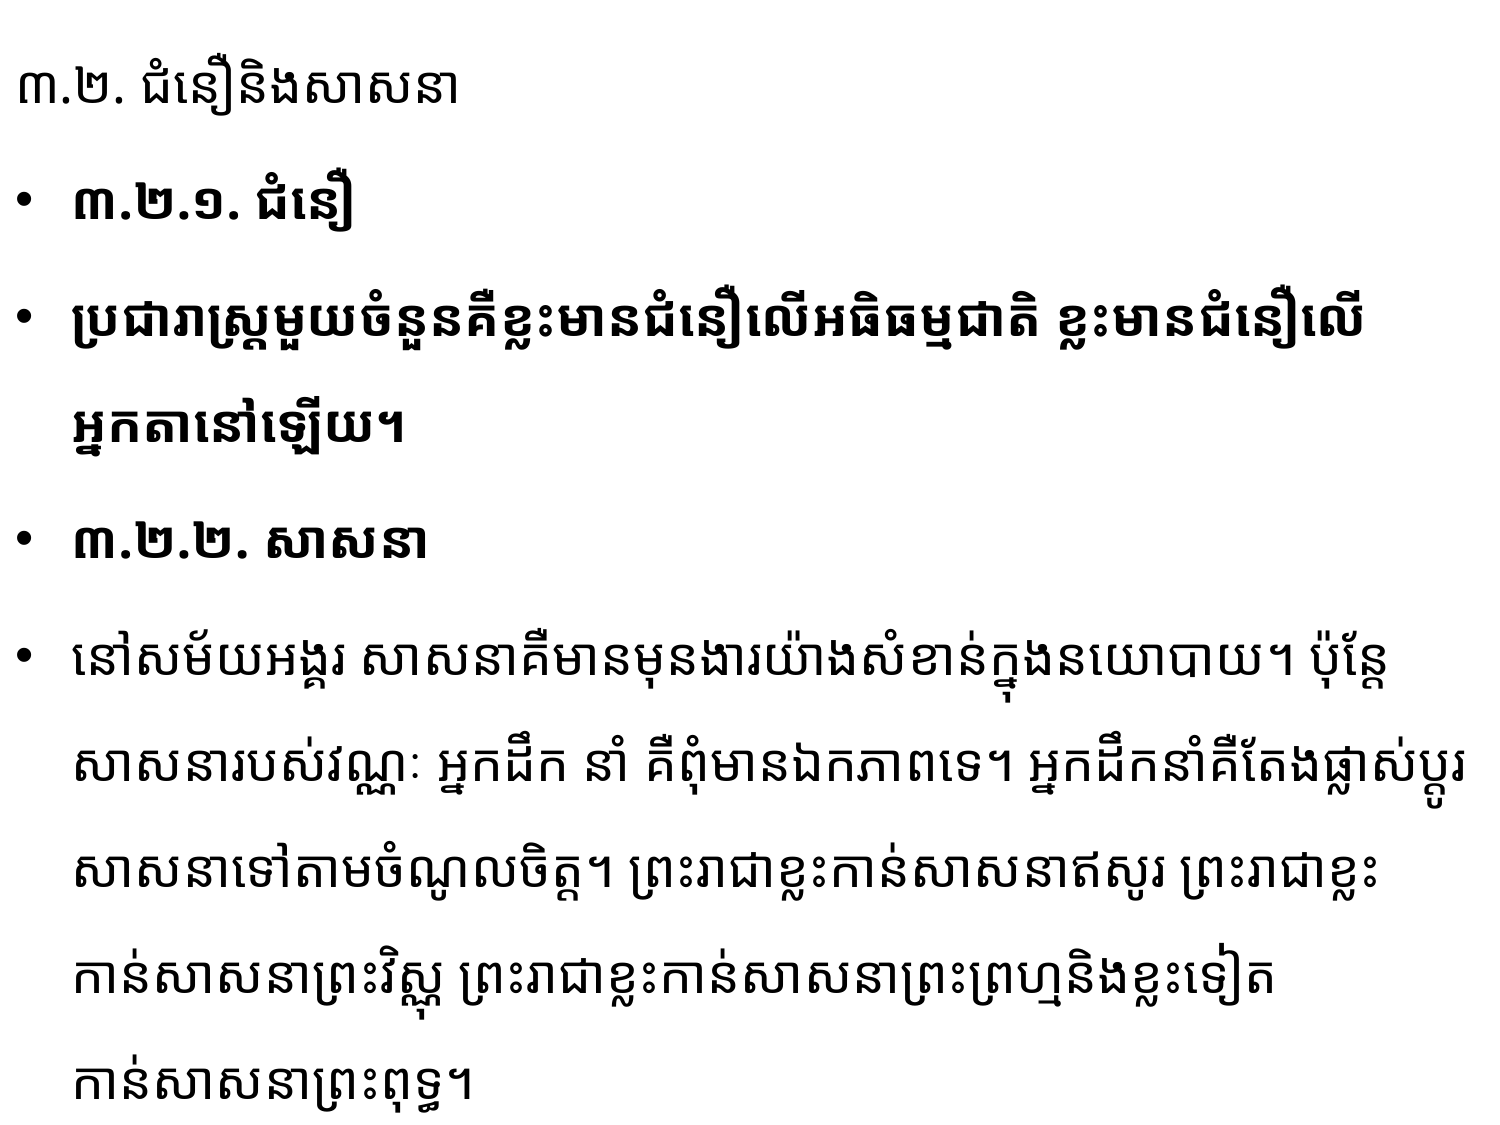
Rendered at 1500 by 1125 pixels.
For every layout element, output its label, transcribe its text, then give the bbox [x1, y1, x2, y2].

list ៣.២. ជំនឿនិងសាសនា ៣.២.១. ជំនឿ ប្រជារាស្រ្តមួយចំនួនគឺខ្លះមានជំនឿលើអធិធម្មជាតិ ខ្លះមានជំនឿលើអ្នកតានៅឡើយ។ ៣.២.២. សាសនា នៅសម័យអង្គរ សាសនាគឺមានមុនងារយ៉ាងសំខាន់ក្នុងនយោបាយ។ ប៉ុន្តែ សាសនារបស់វណ្ណៈ អ្នកដឹក នាំ គឺពុំមានឯកភាពទេ។ អ្នកដឹកនាំគឺតែងផ្លាស់ប្ដូរសាសនាទៅតាមចំណូលចិត្ត។ ព្រះរាជា​ខ្លះ​កាន់​សាសនាឥសូរ ព្រះរាជាខ្លះកាន់សាសនាព្រះវិស្ណុ ព្រះរាជាខ្លះកាន់សាសនាព្រះព្រហ្ម​និងខ្លះទៀតកាន់សាសនា​ព្រះពុទ្ធ។ [0, 0, 1500, 1125]
